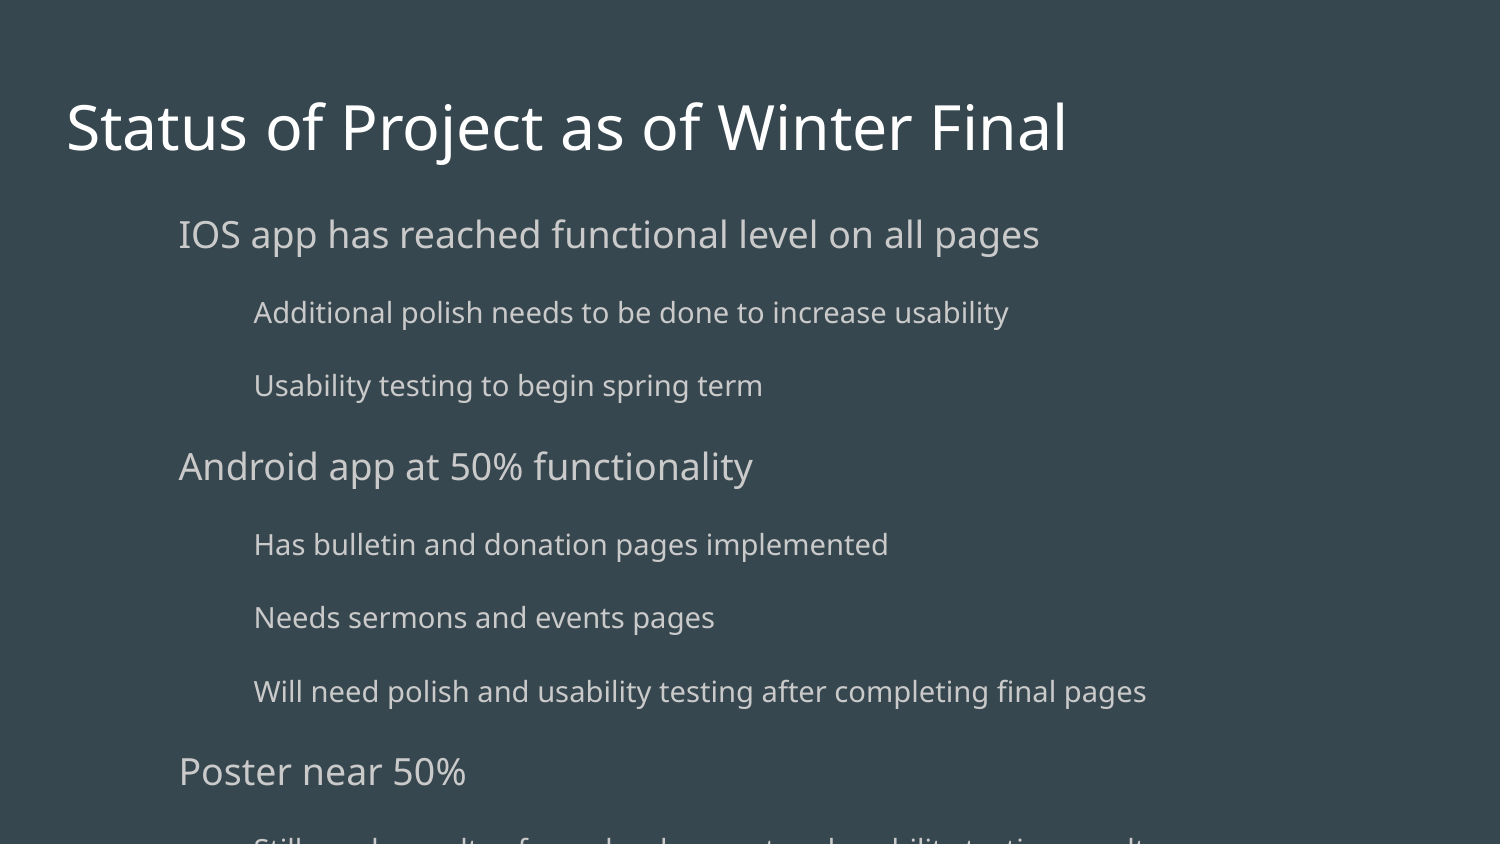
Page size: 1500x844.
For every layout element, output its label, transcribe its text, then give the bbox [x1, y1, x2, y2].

list IOS app has reached functional level on all pages Additional polish needs to be done to increase usability Usability testing to begin spring term Android app at 50% functionality Has bulletin and donation pages implemented Needs sermons and events pages Will need polish and usability testing after completing final pages Poster near 50% Still needs results of app development and usability testing results [51, 189, 1449, 750]
title Status of Project as of Winter Final [51, 72, 1449, 167]
